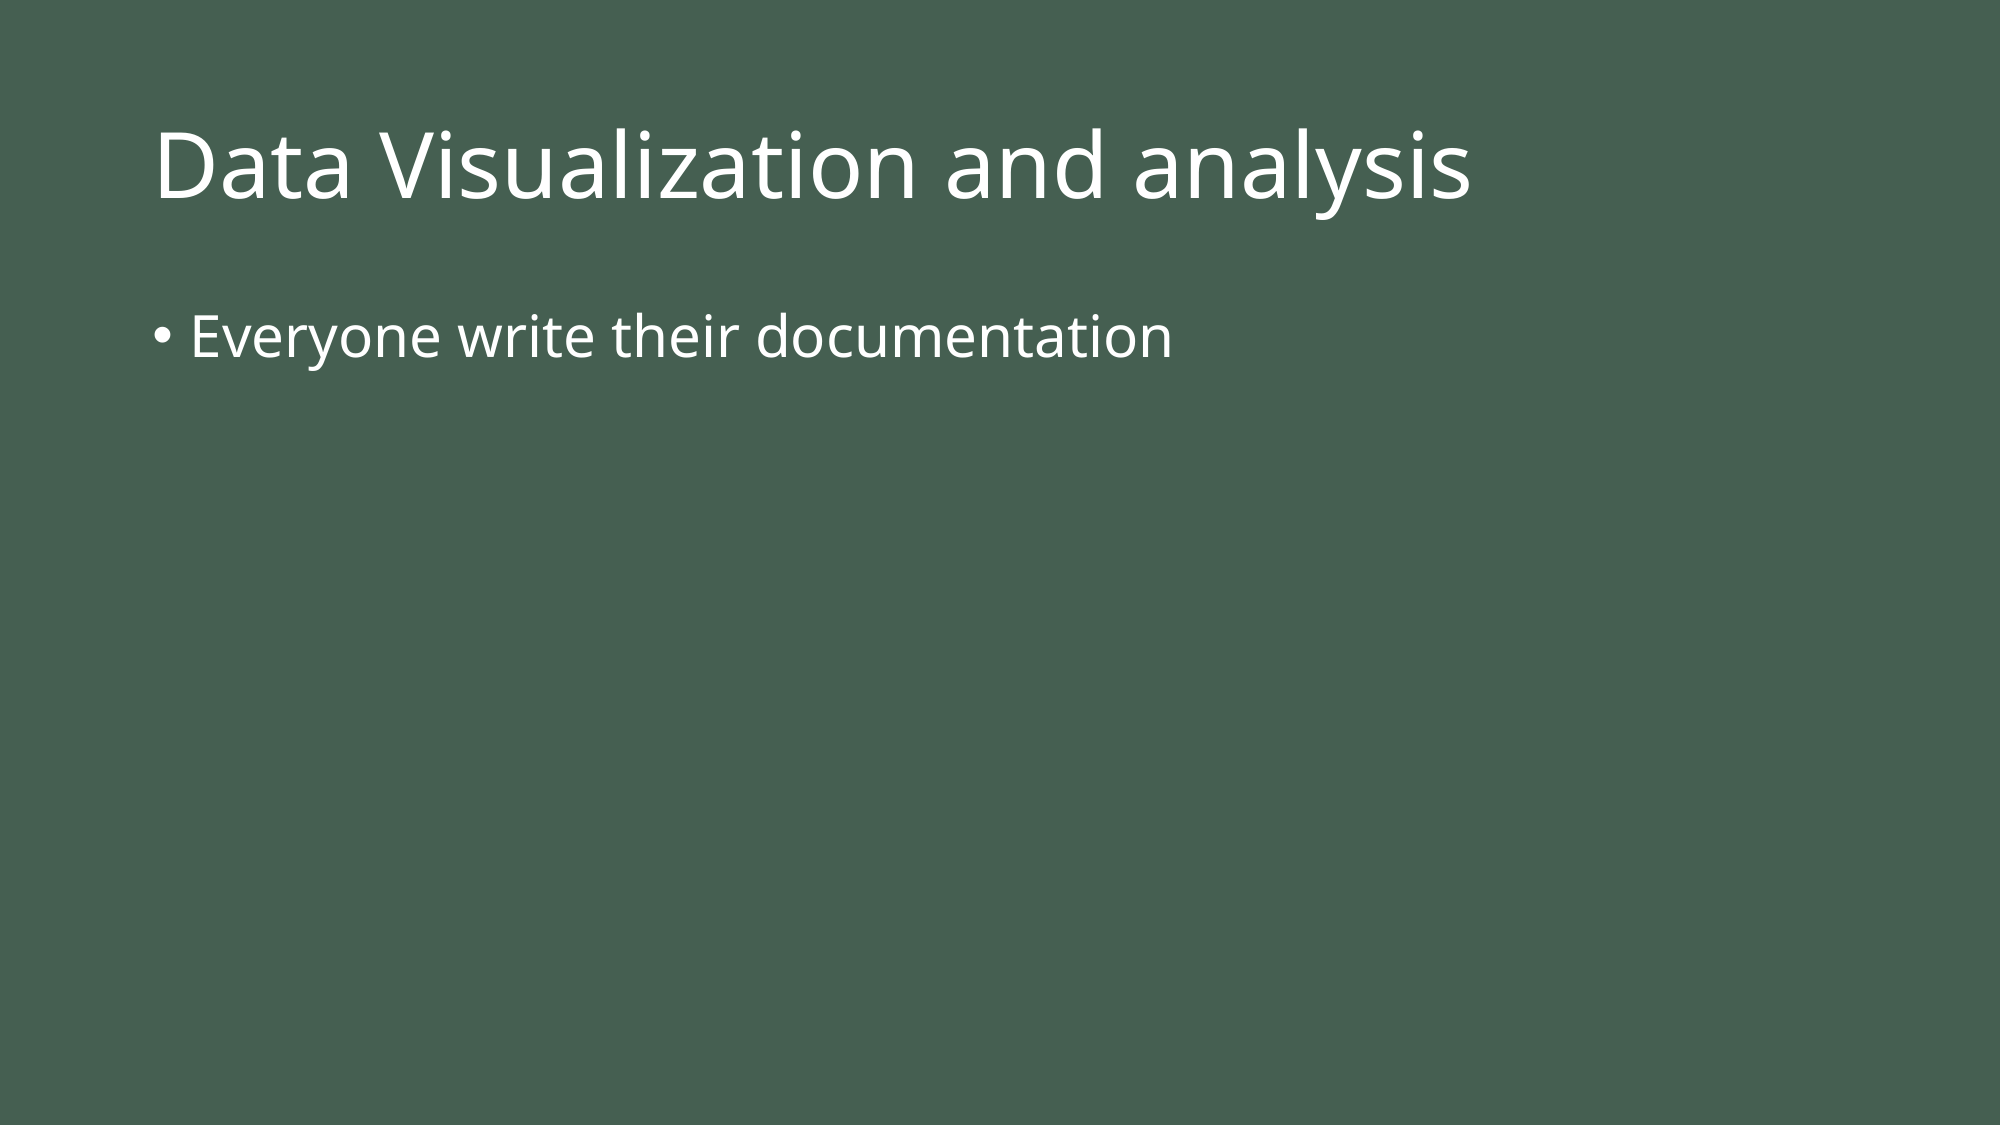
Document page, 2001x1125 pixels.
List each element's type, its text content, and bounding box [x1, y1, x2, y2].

list Everyone write their documentation [137, 299, 1863, 1014]
title Data Visualization and analysis [137, 59, 1863, 278]
